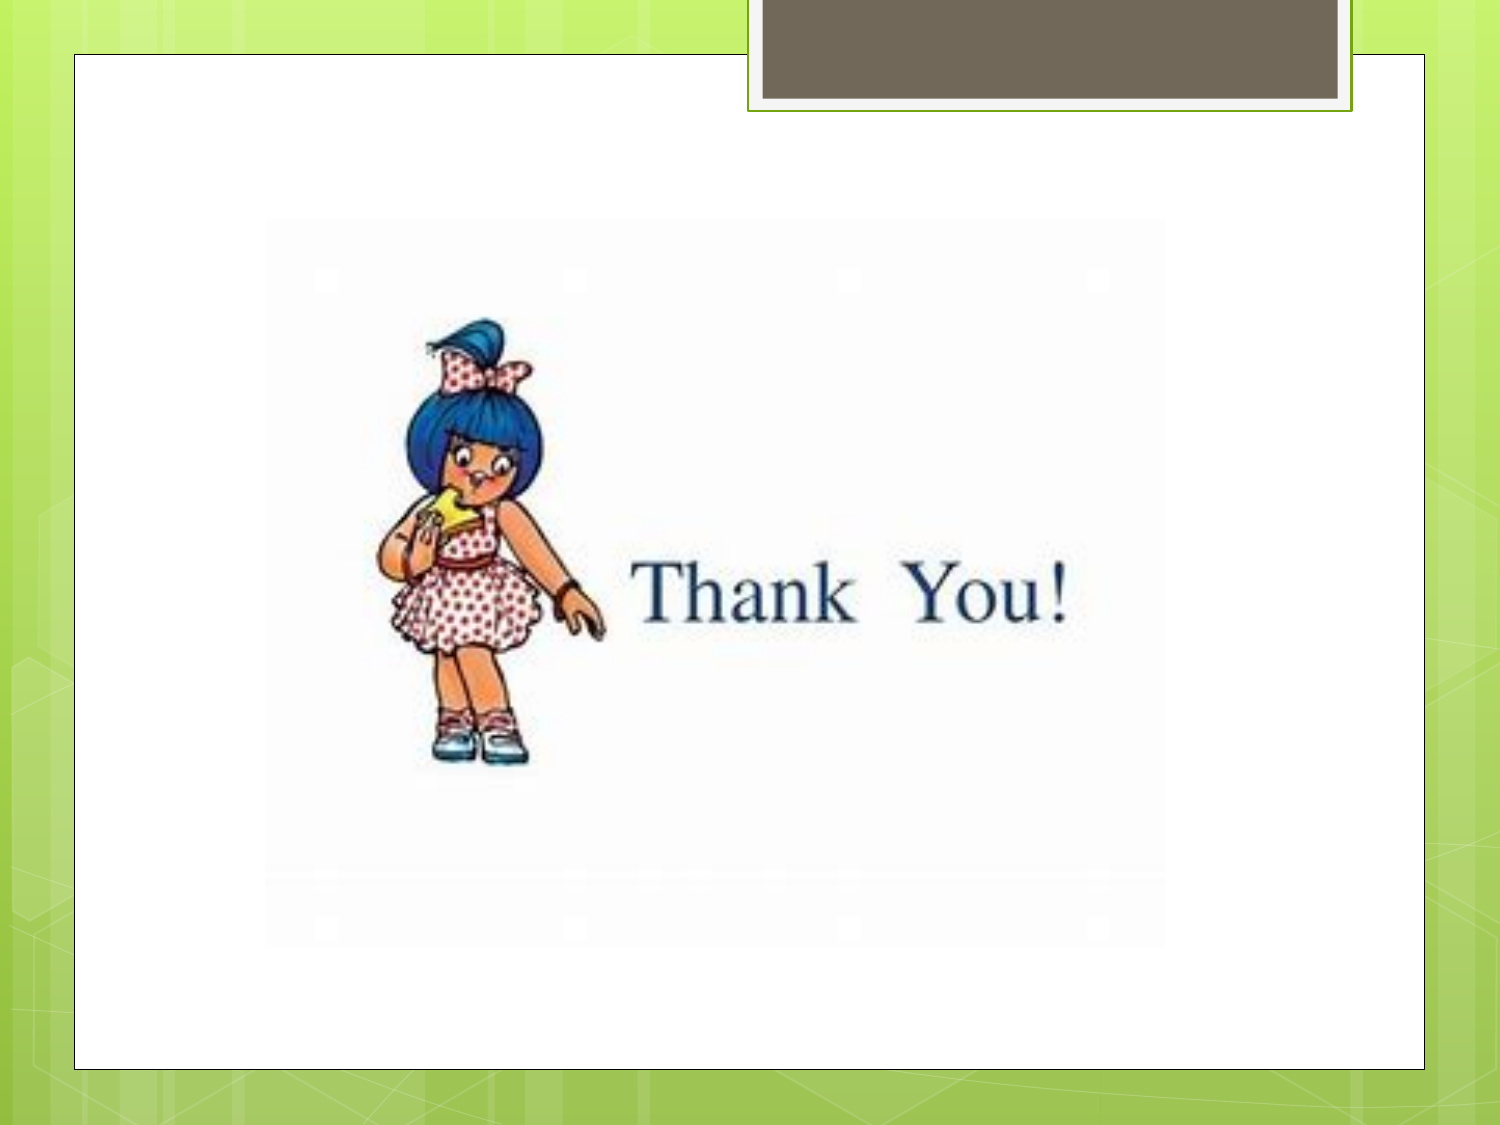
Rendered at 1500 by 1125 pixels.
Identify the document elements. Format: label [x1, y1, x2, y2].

list [265, 219, 1165, 948]
